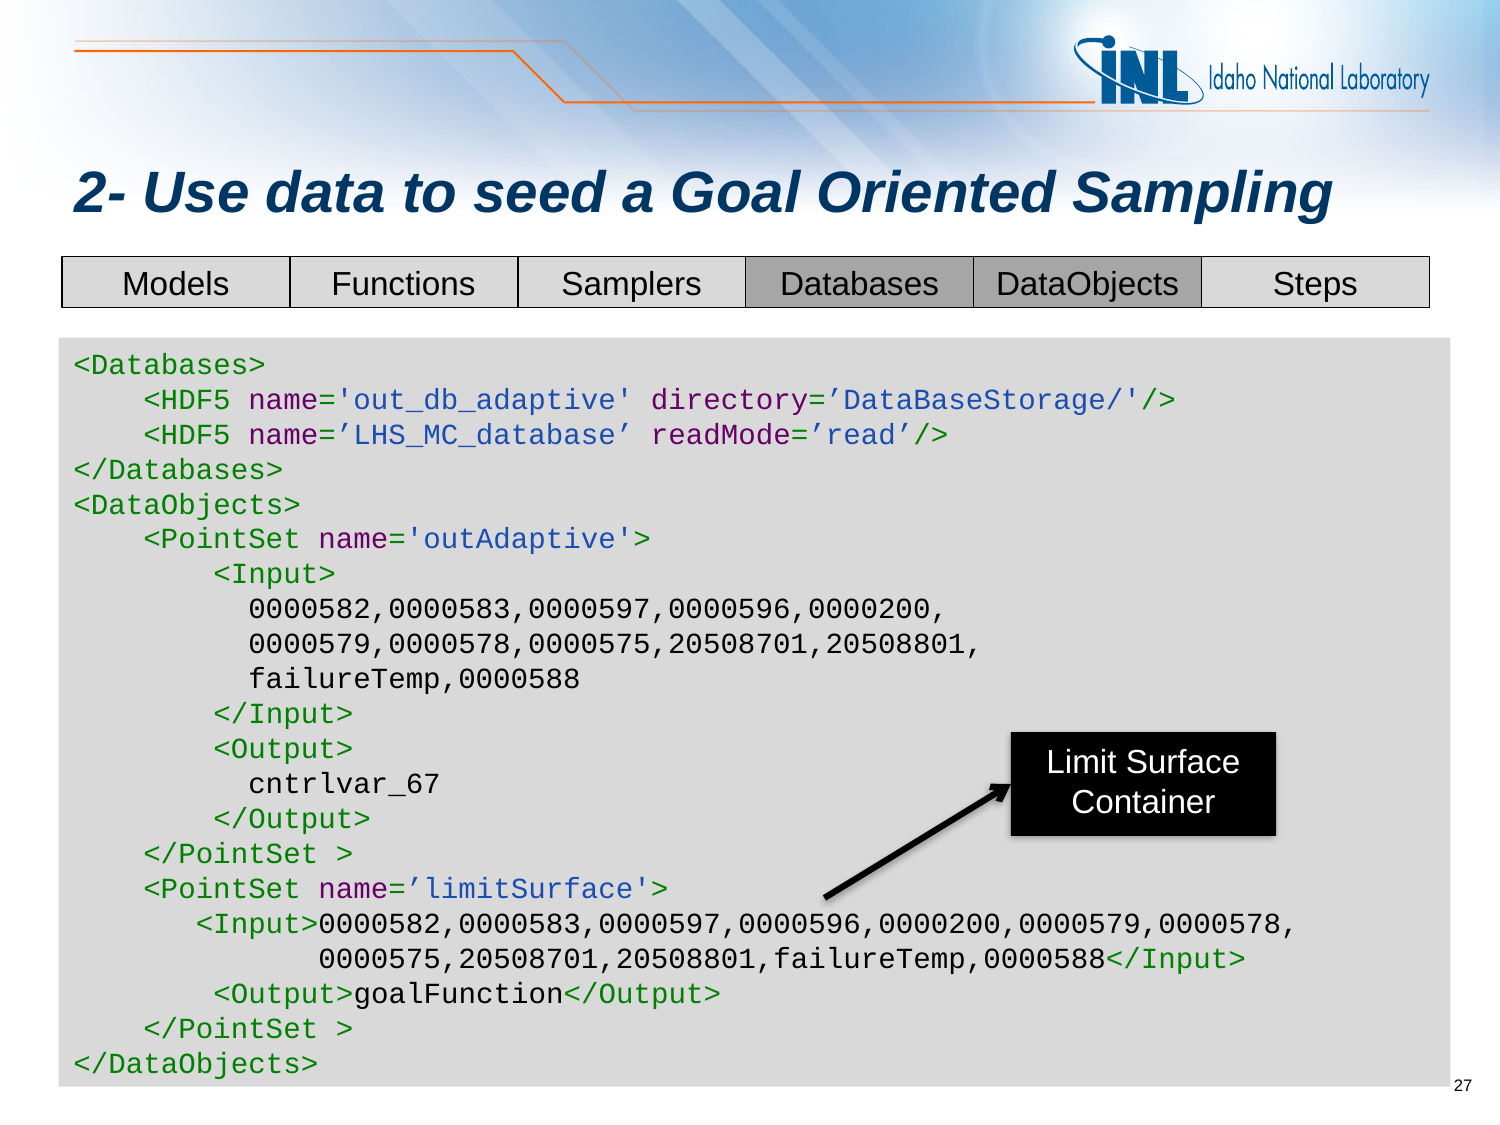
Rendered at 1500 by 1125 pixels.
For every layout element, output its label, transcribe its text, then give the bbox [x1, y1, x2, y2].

text_box Steps [1202, 256, 1430, 308]
text_box Models [61, 256, 289, 308]
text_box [824, 783, 1012, 899]
text_box Functions [289, 256, 517, 308]
text_box Databases [746, 256, 973, 308]
text_box <Databases> <HDF5 name='out_db_adaptive' directory=’DataBaseStorage/'/> <HDF5 name=’LHS_MC_database’ readMode=’read’/> </Databases> <DataObjects> <PointSet name='outAdaptive'> <Input> 0000582,0000583,0000597,0000596,0000200, 0000579,0000578,0000575,20508701,20508801, failureTemp,0000588 </Input> <Output> cntrlvar_67 </Output> </PointSet > <PointSet name=’limitSurface'> <Input>0000582,0000583,0000597,0000596,0000200,0000579,0000578, 0000575,20508701,20508801,failureTemp,0000588</Input> <Output>goalFunction</Output> </PointSet > </DataObjects> [58, 337, 1451, 1087]
title 2- Use data to seed a Goal Oriented Sampling [74, 164, 1426, 227]
picture [0, 0, 1500, 1125]
text_box Limit Surface Container [1010, 732, 1277, 836]
text_box Samplers [517, 256, 746, 308]
text_box DataObjects [973, 256, 1202, 308]
slide_number 27 [1429, 1074, 1473, 1096]
